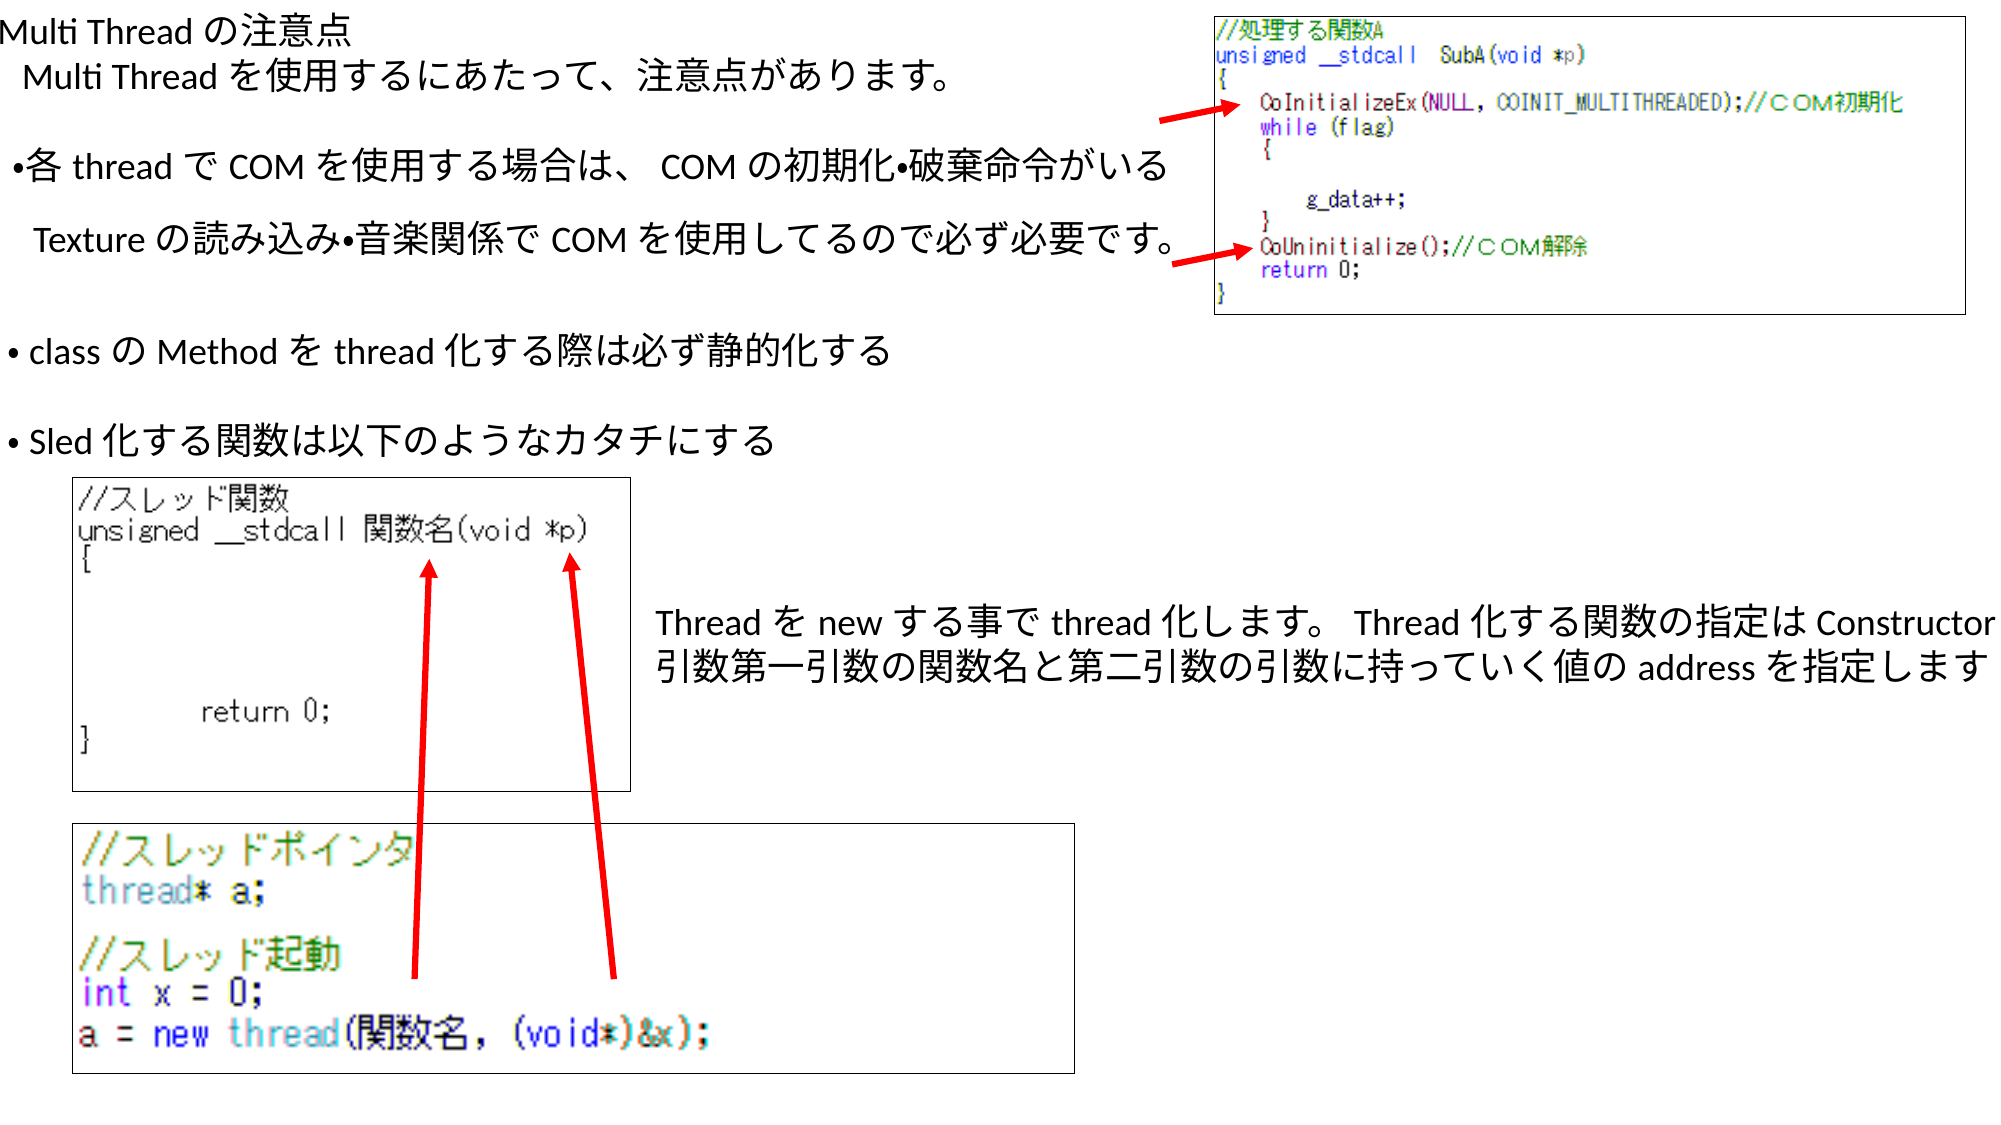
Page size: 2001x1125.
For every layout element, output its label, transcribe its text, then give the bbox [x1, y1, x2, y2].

text_box Threadをnewする事でthread化します。Thread化する関数の指定はConstructorの 引数第一引数の関数名と第二引数の引数に持っていく値のaddressを指定します [640, 590, 2000, 696]
text_box ・classのMethodをthread化する際は必ず静的化する ・Sled化する関数は以下のようなカタチにする [0, 319, 910, 470]
text_box Textureの読み込み・音楽関係でCOMを使用してるので必ず必要です。 [18, 208, 1210, 268]
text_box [569, 552, 614, 980]
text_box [1172, 248, 1254, 265]
picture [72, 823, 1075, 1074]
text_box ・Multi Threadの注意点 Multi Threadを使用するにあたって、注意点があります。 ・各threadでCOMを使用する場合は、COMの初期化・破棄命令がいる [0, 0, 1187, 195]
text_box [414, 558, 430, 980]
picture [1214, 16, 1966, 315]
picture [72, 477, 631, 792]
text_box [1159, 104, 1241, 121]
